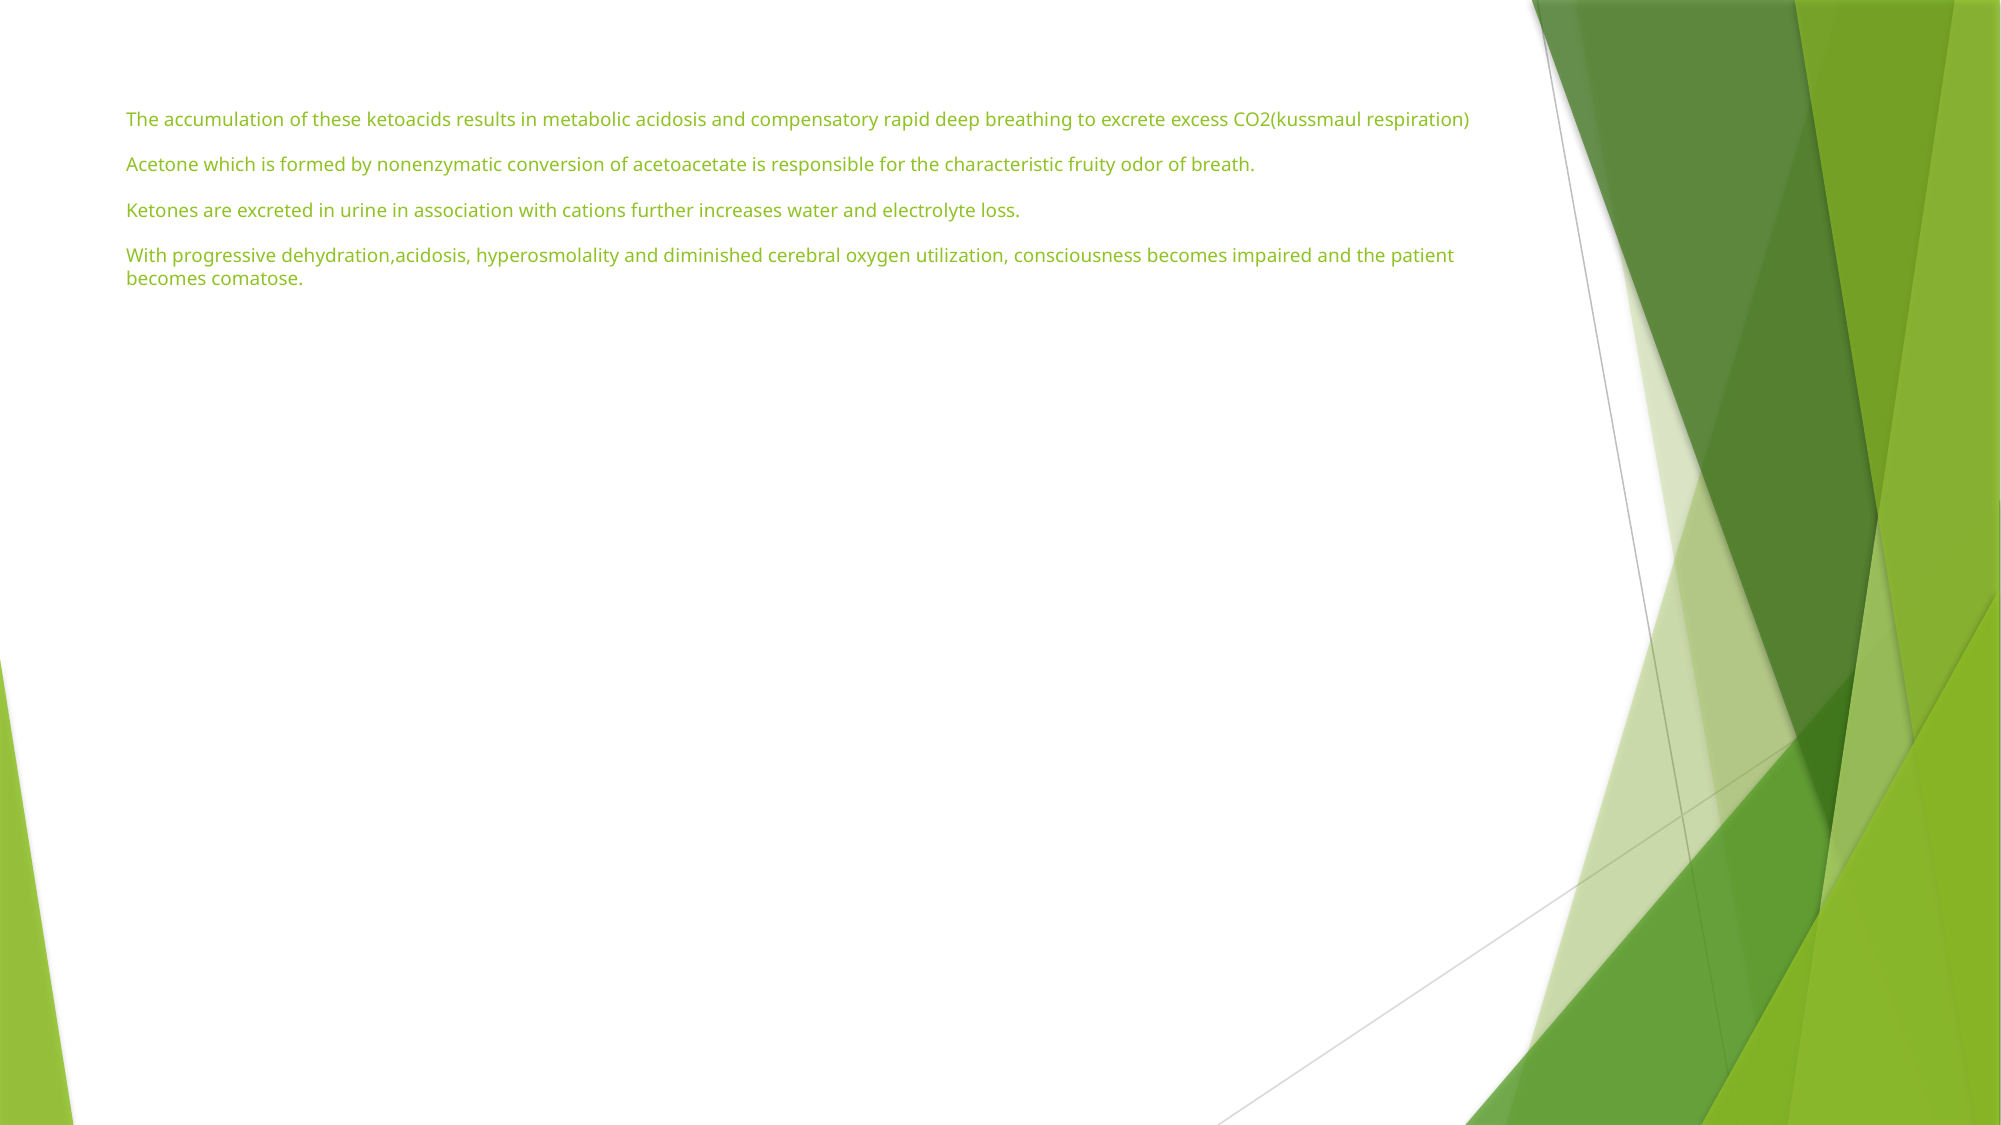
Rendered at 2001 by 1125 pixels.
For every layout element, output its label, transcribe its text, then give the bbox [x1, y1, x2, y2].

title The accumulation of these ketoacids results in metabolic acidosis and compensatory rapid deep breathing to excrete excess CO2(kussmaul respiration) Acetone which is formed by nonenzymatic conversion of acetoacetate is responsible for the characteristic fruity odor of breath. Ketones are excreted in urine in association with cations further increases water and electrolyte loss. With progressive dehydration,acidosis, hyperosmolality and diminished cerebral oxygen utilization, consciousness becomes impaired and the patient becomes comatose. [111, 99, 1522, 317]
